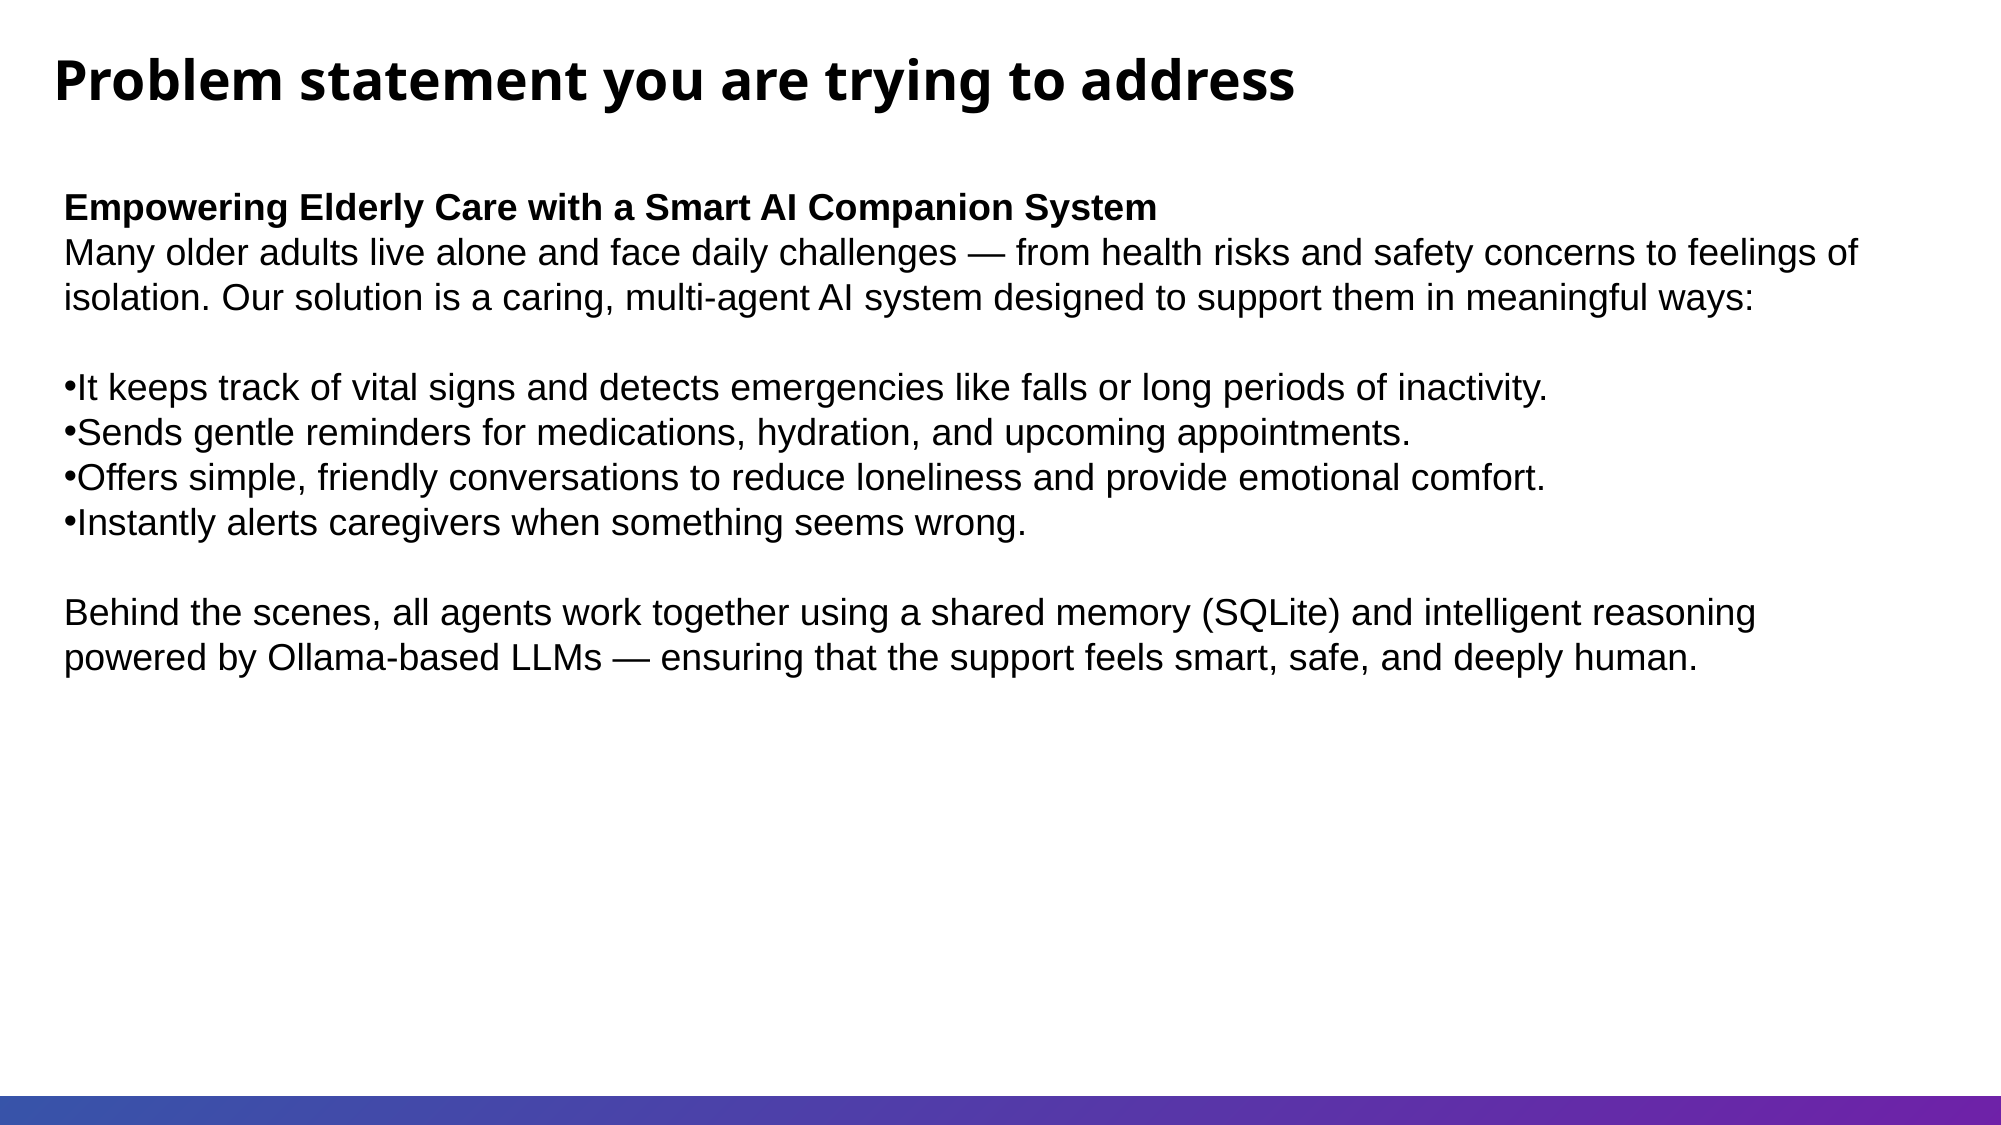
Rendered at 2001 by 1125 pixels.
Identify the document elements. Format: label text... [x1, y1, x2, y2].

text_box Empowering Elderly Care with a Smart AI Companion System Many older adults live alone and face daily challenges — from health risks and safety concerns to feelings of isolation. Our solution is a caring, multi-agent AI system designed to support them in meaningful ways: It keeps track of vital signs and detects emergencies like falls or long periods of inactivity. Sends gentle reminders for medications, hydration, and upcoming appointments. Offers simple, friendly conversations to reduce loneliness and provide emotional comfort. Instantly alerts caregivers when something seems wrong. Behind the scenes, all agents work together using a shared memory (SQLite) and intelligent reasoning powered by Ollama-based LLMs — ensuring that the support feels smart, safe, and deeply human. [48, 175, 1885, 686]
text_box Problem statement you are trying to address [53, 57, 1896, 197]
text_box [0, 1096, 2000, 1125]
